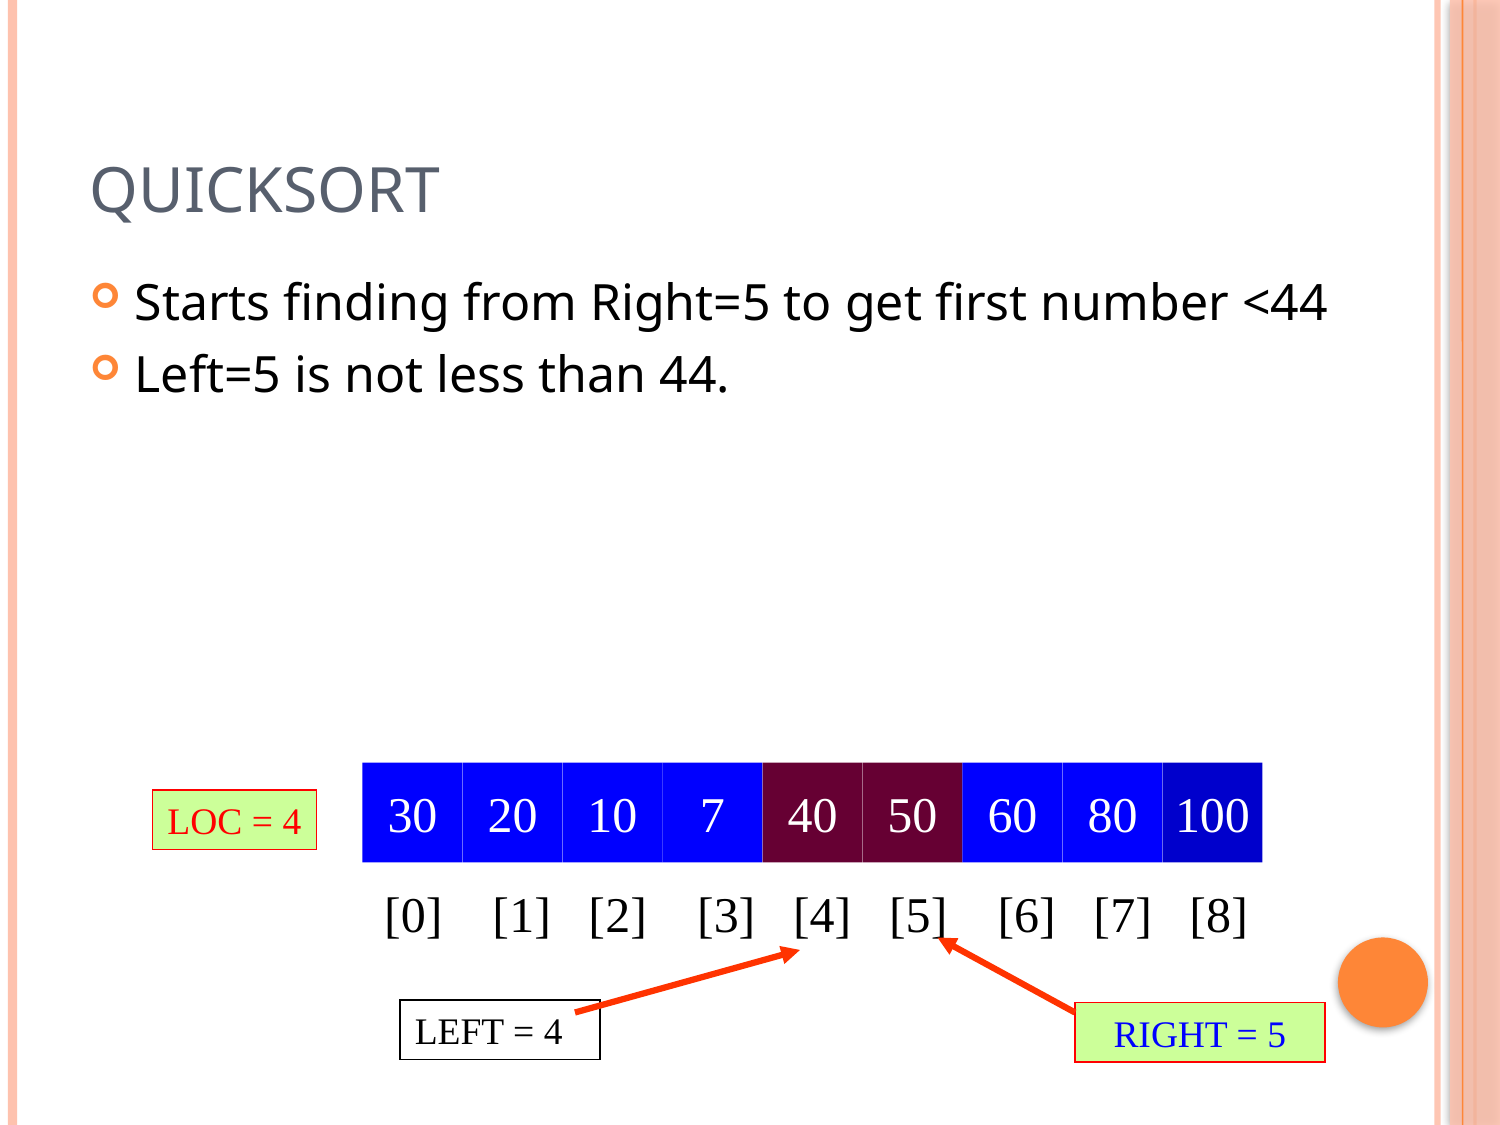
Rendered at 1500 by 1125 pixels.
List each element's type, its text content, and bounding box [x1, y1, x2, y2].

title Quicksort [75, 45, 1300, 233]
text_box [148, 761, 1326, 1065]
list Starts finding from Right=5 to get first number <44 Left=5 is not less than 44. [75, 262, 1363, 1062]
